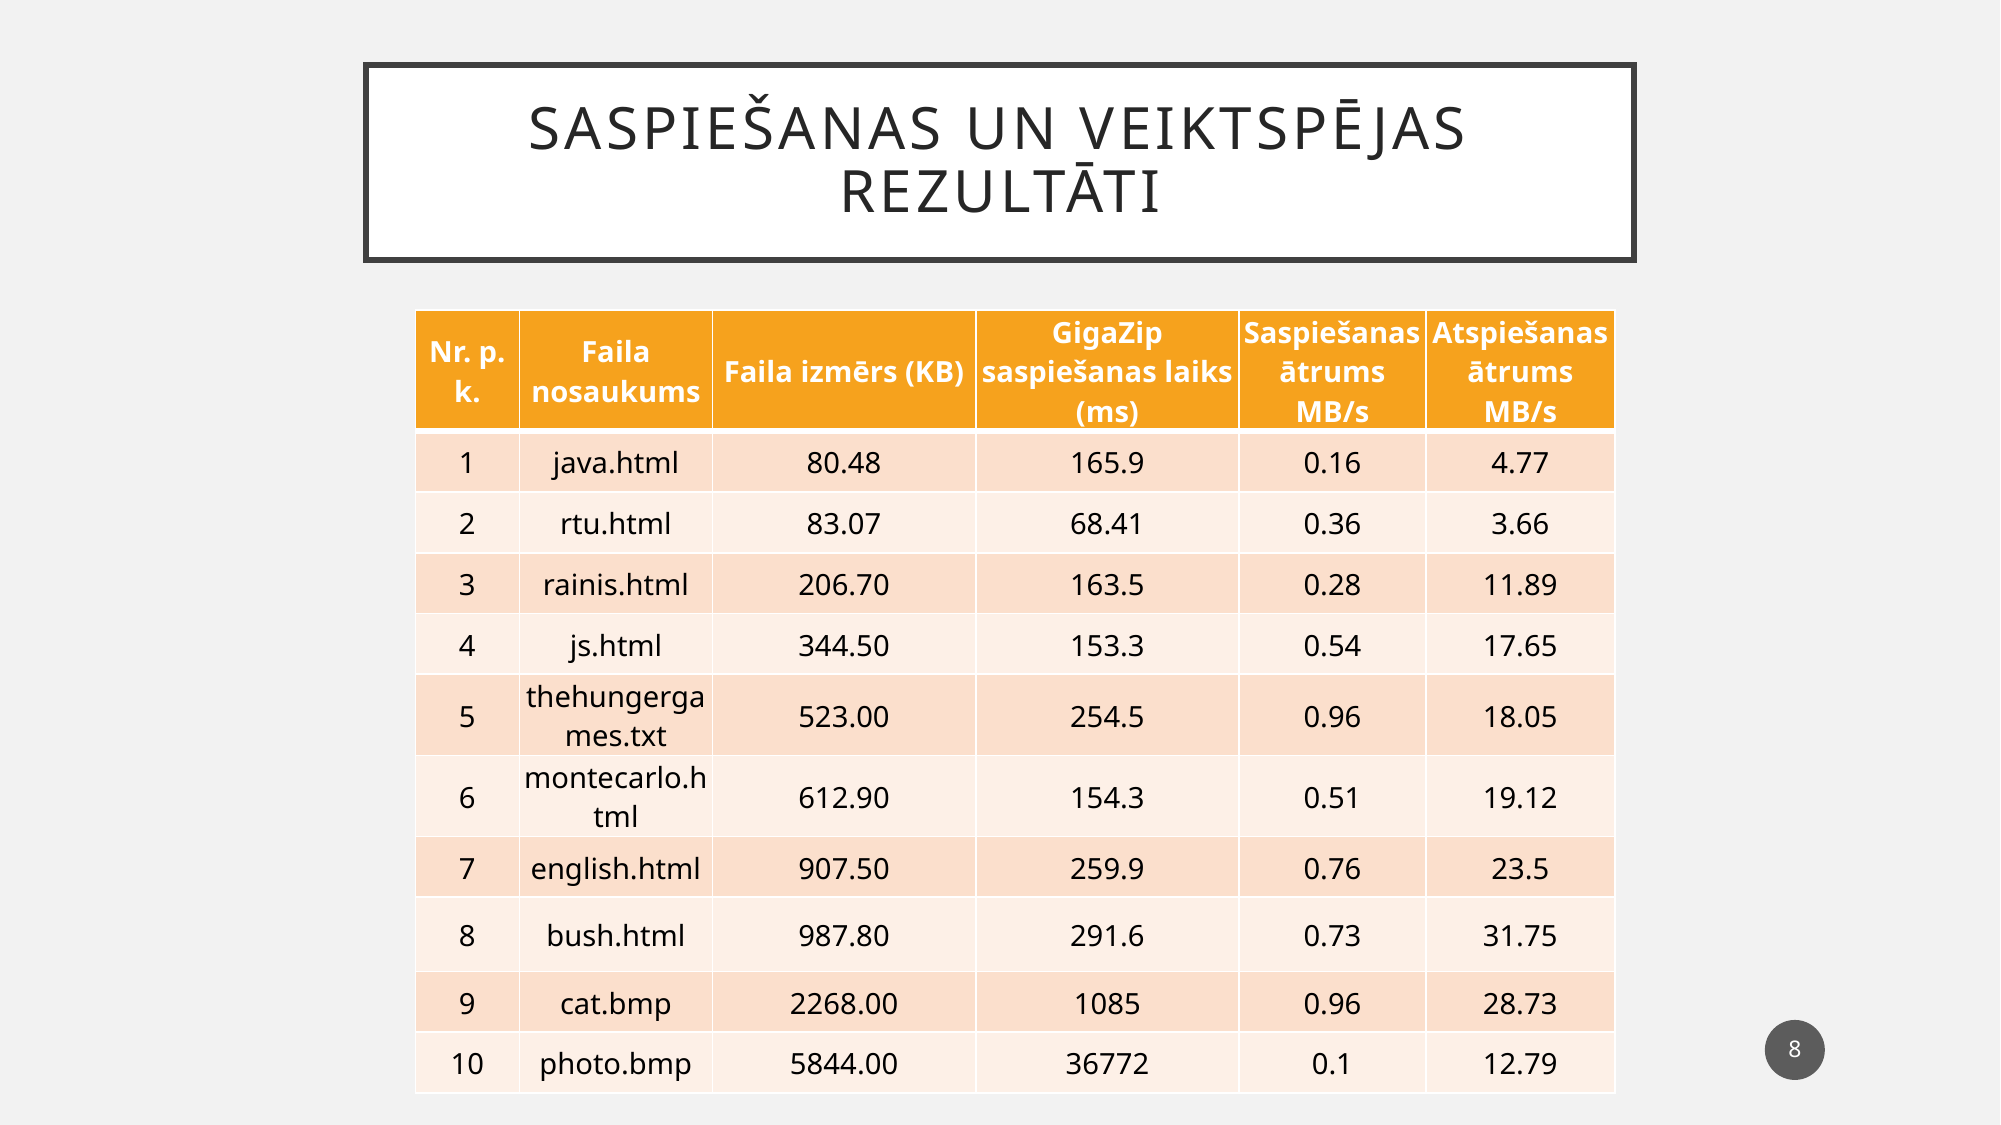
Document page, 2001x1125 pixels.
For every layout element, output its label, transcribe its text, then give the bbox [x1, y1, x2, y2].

table_cell 6 [416, 756, 519, 836]
table_cell thehungergames.txt [520, 675, 712, 755]
table_cell 8 [416, 898, 519, 971]
table_cell java.html [520, 434, 712, 491]
table_cell 0.54 [1240, 614, 1425, 673]
table_cell 344.50 [713, 614, 975, 673]
table_cell 5844.00 [713, 1033, 975, 1092]
table_cell 7 [416, 837, 519, 896]
table_cell english.html [520, 837, 712, 896]
table_cell 3.66 [1427, 493, 1614, 552]
table_cell 163.5 [977, 554, 1238, 613]
table_cell cat.bmp [520, 972, 712, 1031]
table_cell 19.12 [1427, 756, 1614, 836]
table_cell 31.75 [1427, 898, 1614, 971]
table_cell 291.6 [977, 898, 1238, 971]
table_cell 206.70 [713, 554, 975, 613]
table_cell 10 [416, 1033, 519, 1092]
table_cell 907.50 [713, 837, 975, 896]
table_cell montecarlo.html [520, 756, 712, 836]
table_cell 1085 [977, 972, 1238, 1031]
table_cell 12.79 [1427, 1033, 1614, 1092]
table_header Saspiešanas ātrums MB/s [1240, 311, 1425, 428]
table_cell 23.5 [1427, 837, 1614, 896]
table_cell 3 [416, 554, 519, 613]
table_cell 612.90 [713, 756, 975, 836]
table_cell bush.html [520, 898, 712, 971]
table_header Faila nosaukums [520, 311, 712, 428]
table_cell 1 [416, 434, 519, 491]
table_cell 9 [416, 972, 519, 1031]
table_cell 2268.00 [713, 972, 975, 1031]
table_cell rainis.html [520, 554, 712, 613]
table_cell 987.80 [713, 898, 975, 971]
table_cell 0.96 [1240, 972, 1425, 1031]
table_cell js.html [520, 614, 712, 673]
table_cell 80.48 [713, 434, 975, 491]
table_cell 0.28 [1240, 554, 1425, 613]
table_cell 259.9 [977, 837, 1238, 896]
table_cell 165.9 [977, 434, 1238, 491]
table_header Atspiešanas ātrums MB/s [1427, 311, 1614, 428]
slide_number 8 [1764, 1019, 1825, 1080]
table_cell 11.89 [1427, 554, 1614, 613]
table_header Faila izmērs (KB) [713, 311, 975, 428]
table_cell 0.96 [1240, 675, 1425, 755]
table_header Nr. p. k. [416, 311, 519, 428]
table_cell 154.3 [977, 756, 1238, 836]
table_cell 0.51 [1240, 756, 1425, 836]
table_cell 0.76 [1240, 837, 1425, 896]
table_cell 2 [416, 493, 519, 552]
table_cell 28.73 [1427, 972, 1614, 1031]
table_cell 153.3 [977, 614, 1238, 673]
table_cell 4 [416, 614, 519, 673]
table_cell 0.36 [1240, 493, 1425, 552]
table_cell 4.77 [1427, 434, 1614, 491]
table_cell 0.16 [1240, 434, 1425, 491]
table_cell 523.00 [713, 675, 975, 755]
table_cell 254.5 [977, 675, 1238, 755]
table_header GigaZip saspiešanas laiks (ms) [977, 311, 1238, 428]
table_cell 0.73 [1240, 898, 1425, 971]
table_cell 83.07 [713, 493, 975, 552]
table_cell 5 [416, 675, 519, 755]
table_cell photo.bmp [520, 1033, 712, 1092]
table_cell 18.05 [1427, 675, 1614, 755]
table_cell 0.1 [1240, 1033, 1425, 1092]
table_cell 36772 [977, 1033, 1238, 1092]
table_cell 68.41 [977, 493, 1238, 552]
table_cell 17.65 [1427, 614, 1614, 673]
title Saspiešanas un veiktspējas rezultāti [363, 62, 1637, 263]
table_cell rtu.html [520, 493, 712, 552]
